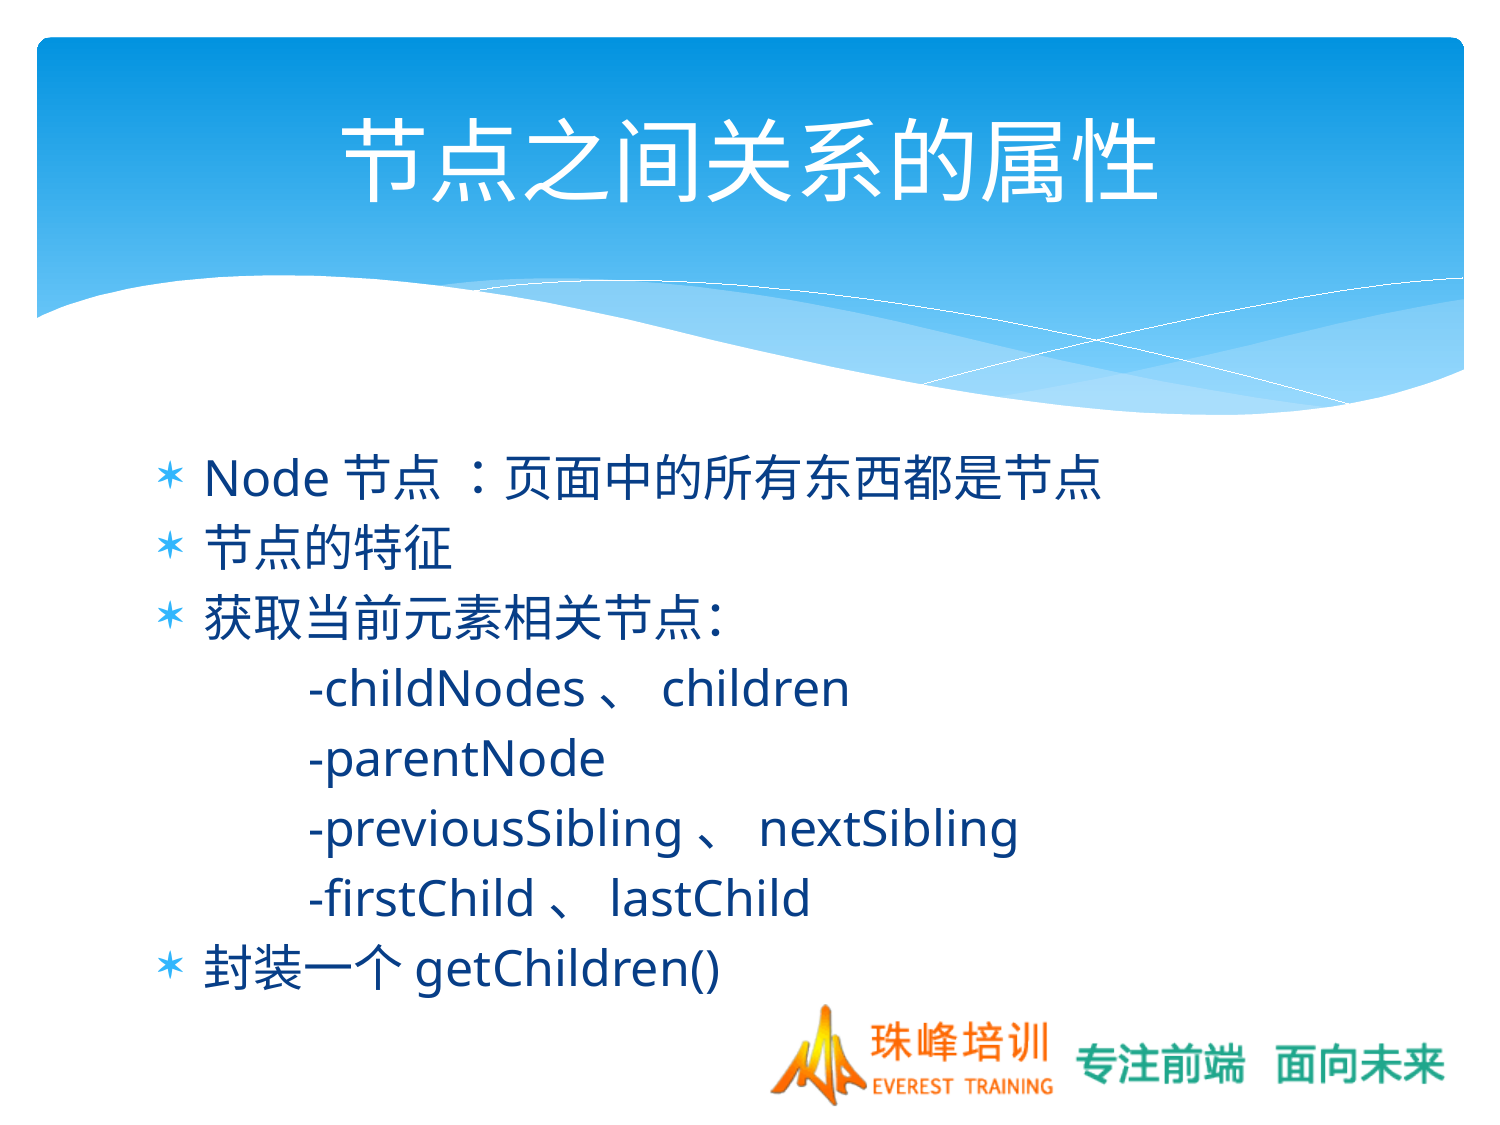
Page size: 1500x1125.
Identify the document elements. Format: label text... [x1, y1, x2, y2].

list Node节点 ：页面中的所有东西都是节点 节点的特征 获取当前元素相关节点： -childNodes、children -parentNode -previousSibling、nextSibling -firstChild、lastChild 封装一个getChildren() [143, 438, 1359, 1005]
picture [761, 1004, 1465, 1108]
title 节点之间关系的属性 [75, 55, 1425, 261]
